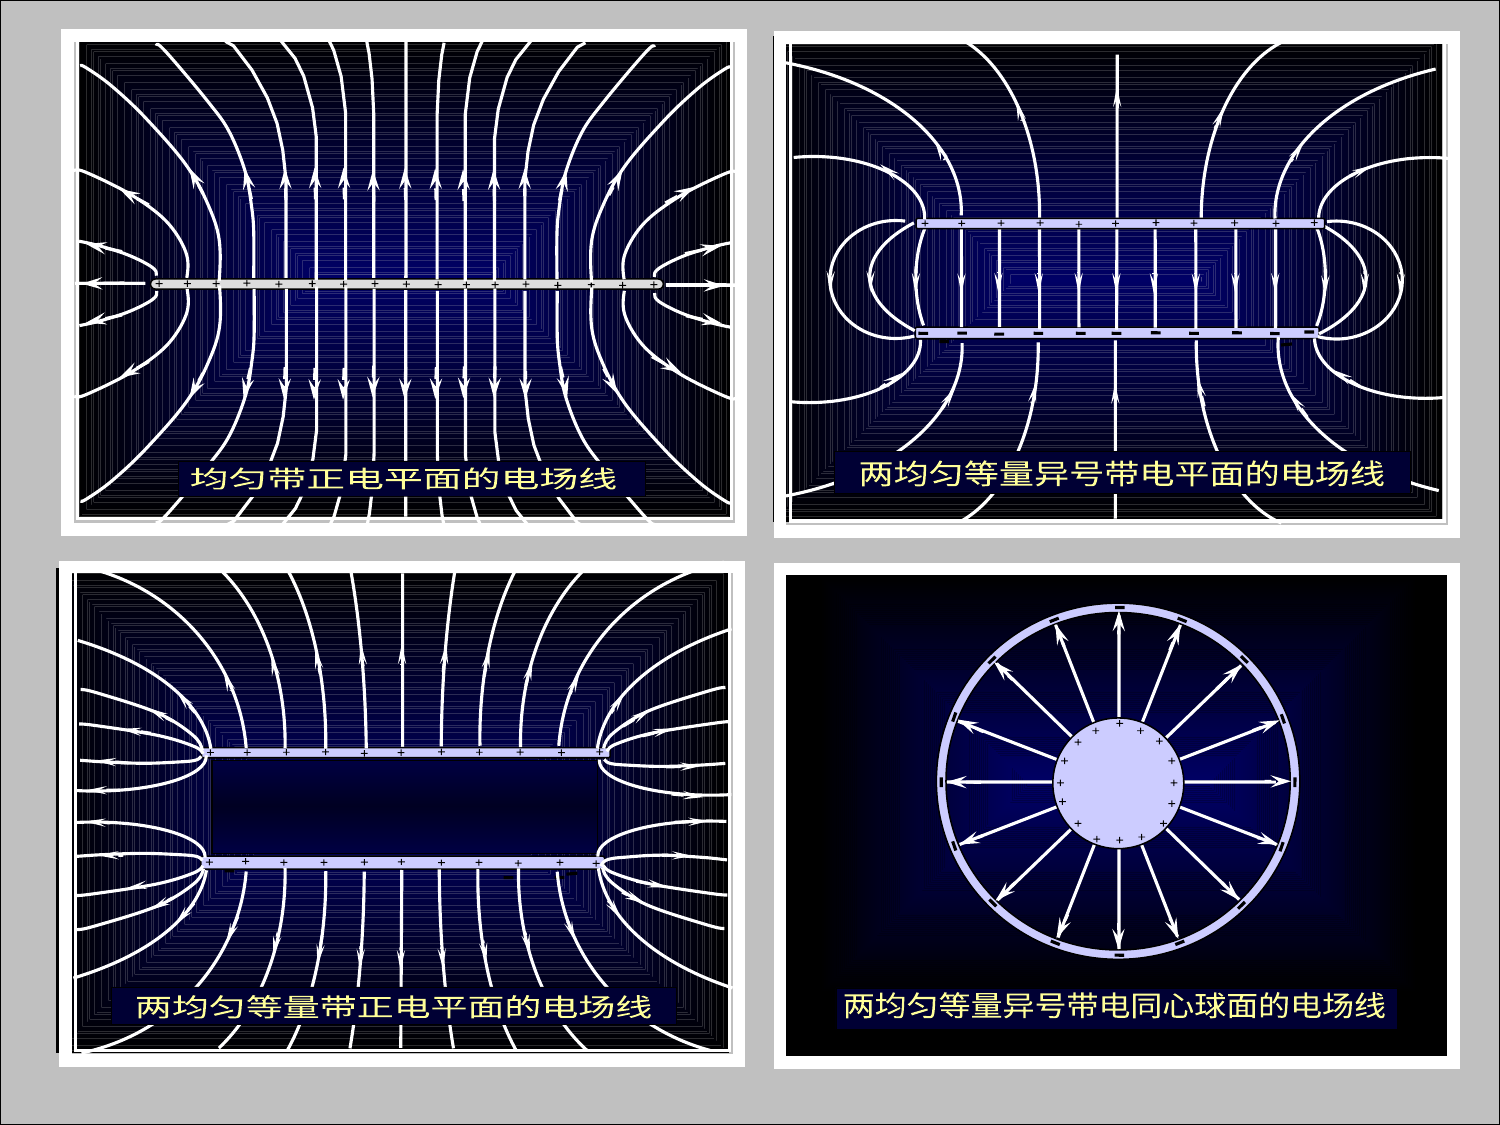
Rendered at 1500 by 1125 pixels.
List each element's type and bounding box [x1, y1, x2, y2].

text_box [0, 0, 1500, 1125]
